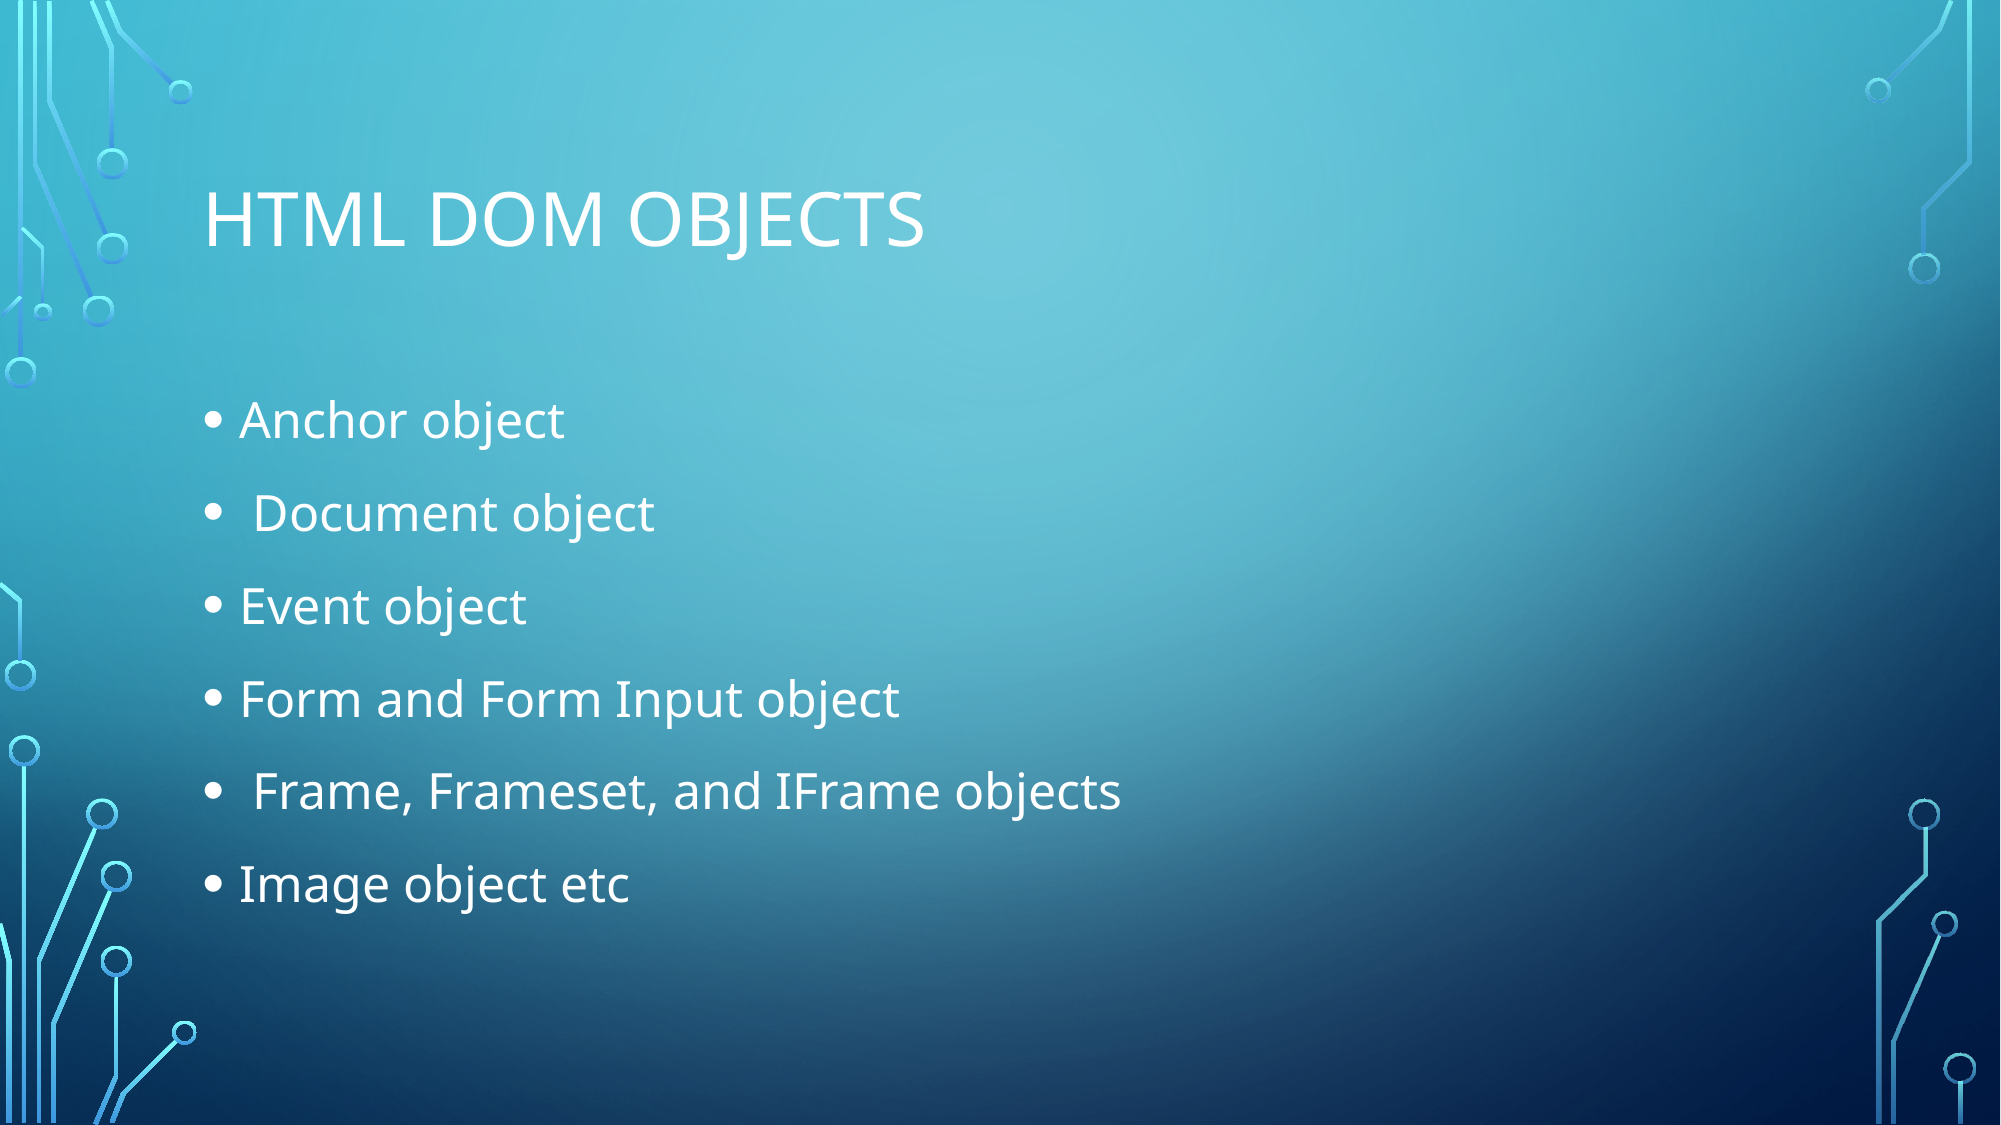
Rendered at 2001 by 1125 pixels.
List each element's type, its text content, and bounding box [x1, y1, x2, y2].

list Anchor object Document object Event object Form and Form Input object Frame, Frameset, and IFrame objects Image object etc [187, 369, 1813, 950]
title HTML DOM Objects [187, 101, 1813, 344]
